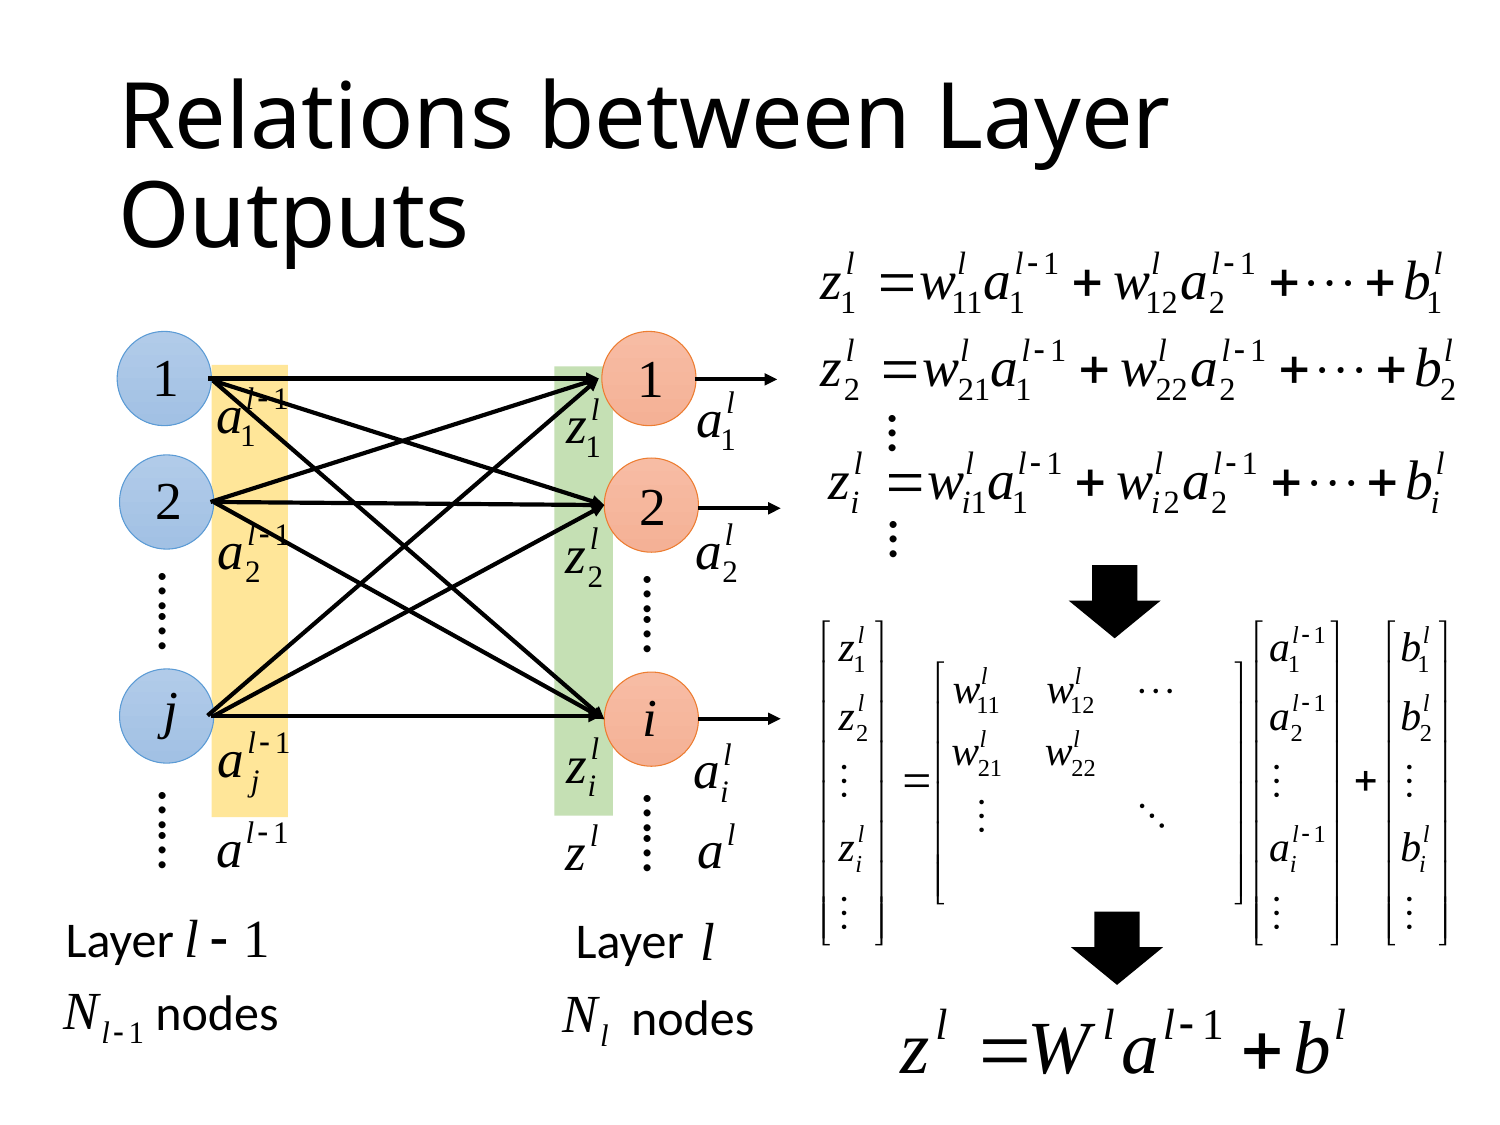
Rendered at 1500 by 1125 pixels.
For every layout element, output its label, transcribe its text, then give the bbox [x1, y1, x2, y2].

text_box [635, 348, 667, 407]
text_box [1079, 954, 1155, 985]
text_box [817, 439, 1456, 528]
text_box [885, 991, 1363, 1118]
text_box [605, 408, 613, 490]
text_box [118, 454, 207, 548]
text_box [688, 379, 747, 460]
text_box … [871, 528, 957, 612]
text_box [516, 901, 786, 1060]
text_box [207, 809, 298, 899]
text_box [809, 239, 1453, 323]
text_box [812, 612, 1464, 954]
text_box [26, 899, 311, 1057]
text_box …… [625, 551, 711, 678]
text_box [207, 456, 212, 716]
text_box [554, 720, 613, 812]
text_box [145, 684, 190, 752]
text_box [212, 380, 605, 720]
text_box …… [140, 767, 209, 894]
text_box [809, 326, 1467, 410]
text_box [603, 678, 699, 767]
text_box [207, 375, 298, 456]
text_box [118, 675, 212, 764]
text_box … [870, 410, 956, 439]
text_box [211, 364, 288, 375]
text_box …… [625, 770, 689, 897]
text_box [601, 330, 697, 427]
text_box [605, 597, 613, 704]
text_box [150, 347, 182, 406]
text_box [116, 330, 212, 427]
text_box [555, 725, 609, 811]
text_box [605, 457, 699, 551]
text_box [146, 470, 192, 529]
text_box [554, 515, 613, 597]
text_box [687, 511, 750, 592]
text_box …… [140, 548, 207, 675]
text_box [685, 731, 744, 816]
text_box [689, 811, 748, 901]
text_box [631, 476, 677, 535]
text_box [209, 511, 299, 592]
title Relations between Layer Outputs [103, 59, 1397, 278]
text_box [554, 812, 613, 902]
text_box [209, 719, 299, 809]
text_box [554, 366, 602, 380]
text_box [636, 692, 668, 750]
text_box [1068, 565, 1161, 612]
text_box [555, 386, 610, 467]
